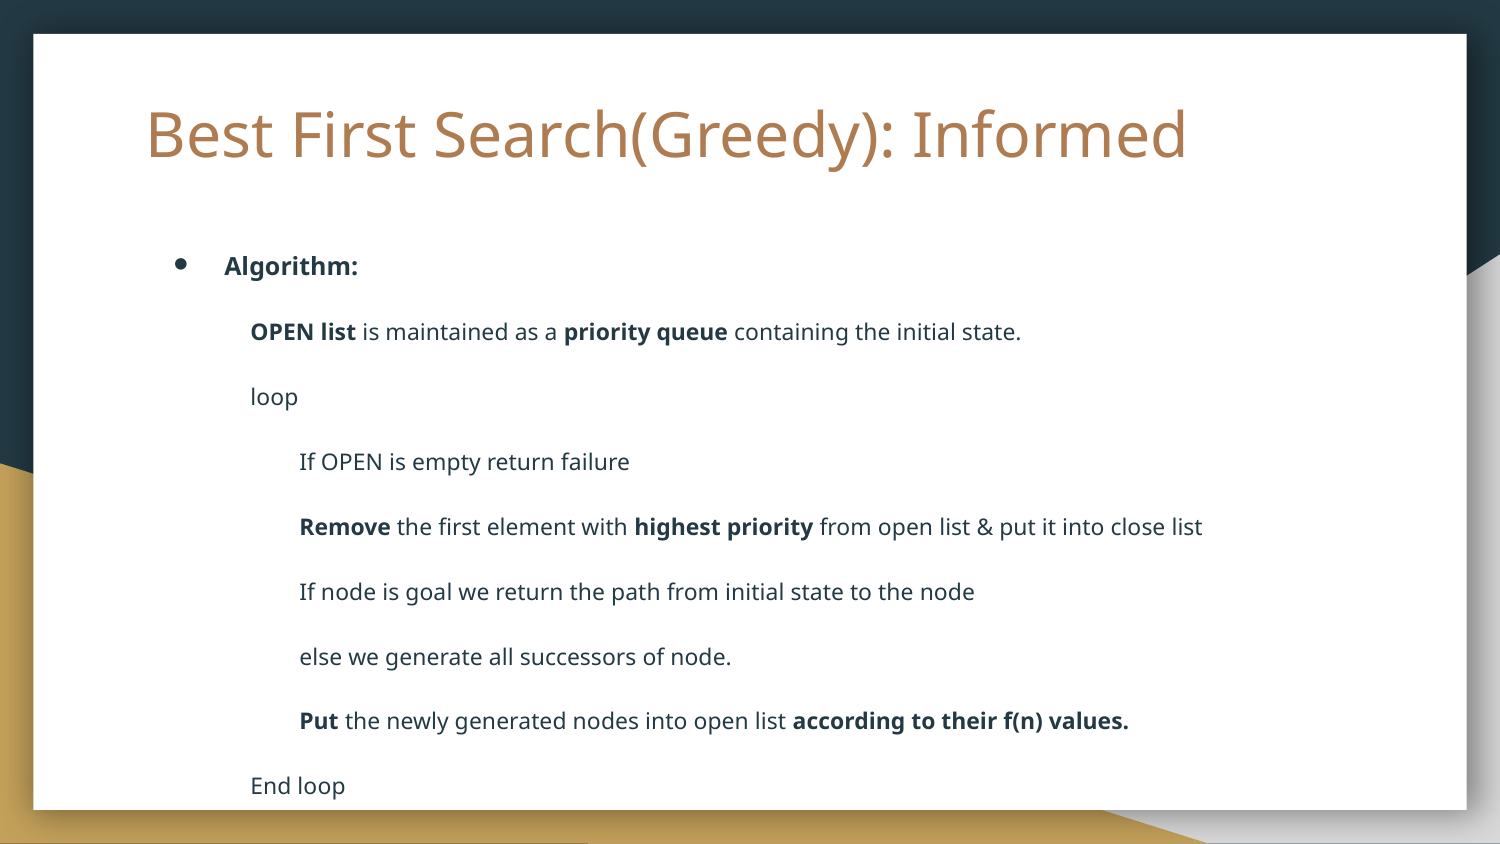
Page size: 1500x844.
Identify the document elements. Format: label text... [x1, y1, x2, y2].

list Algorithm: OPEN list is maintained as a priority queue containing the initial state. loop If OPEN is empty return failure Remove the first element with highest priority from open list & put it into close list If node is goal we return the path from initial state to the node else we generate all successors of node. Put the newly generated nodes into open list according to their f(n) values. End loop [134, 231, 1366, 729]
title Best First Search(Greedy): Informed [130, 80, 1363, 237]
